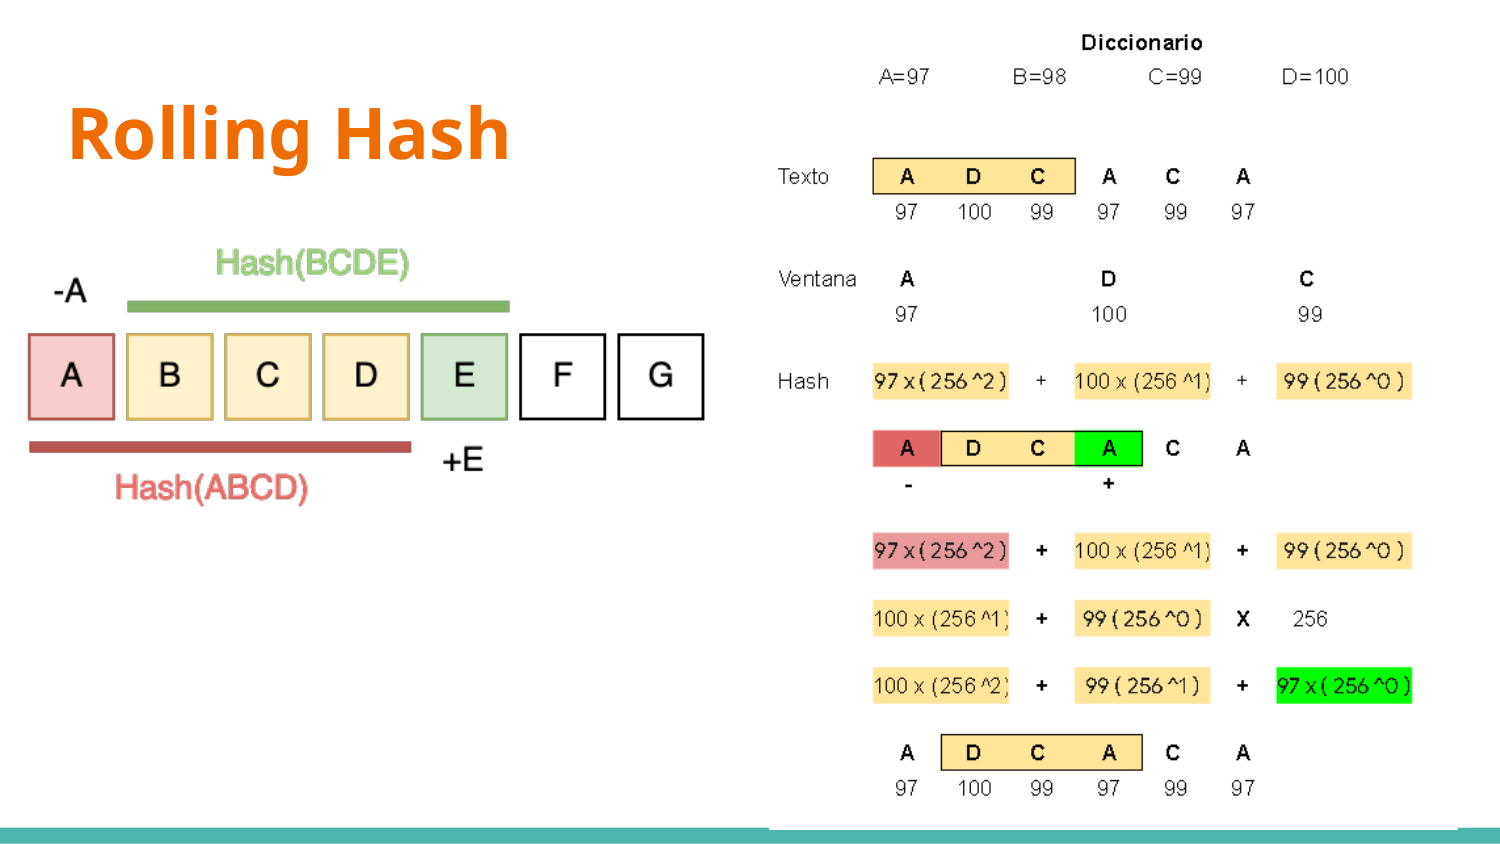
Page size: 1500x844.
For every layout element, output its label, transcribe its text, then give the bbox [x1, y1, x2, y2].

picture [768, 0, 1458, 831]
title Rolling Hash [51, 72, 679, 189]
picture [24, 221, 706, 533]
